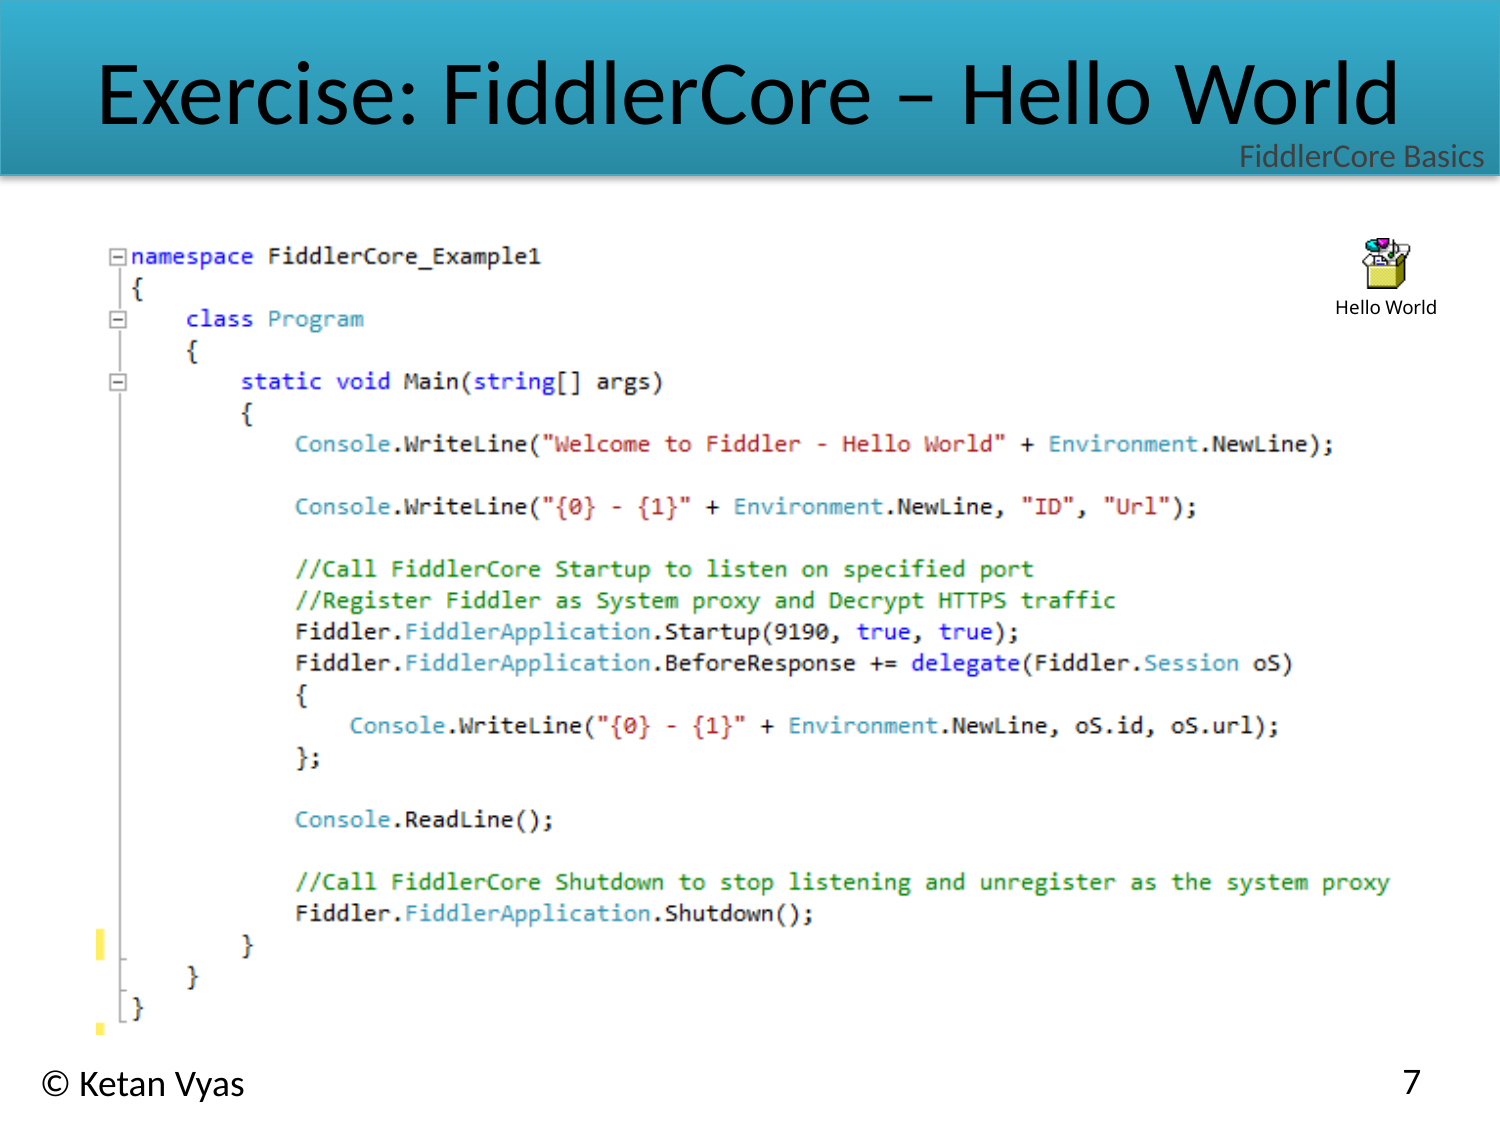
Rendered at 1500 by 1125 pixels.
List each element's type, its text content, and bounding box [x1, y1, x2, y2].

text_box FiddlerCore Basics [0, 127, 1500, 182]
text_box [1310, 238, 1462, 366]
title Exercise: FiddlerCore – Hello World [75, 24, 1425, 127]
picture [96, 237, 1418, 1035]
